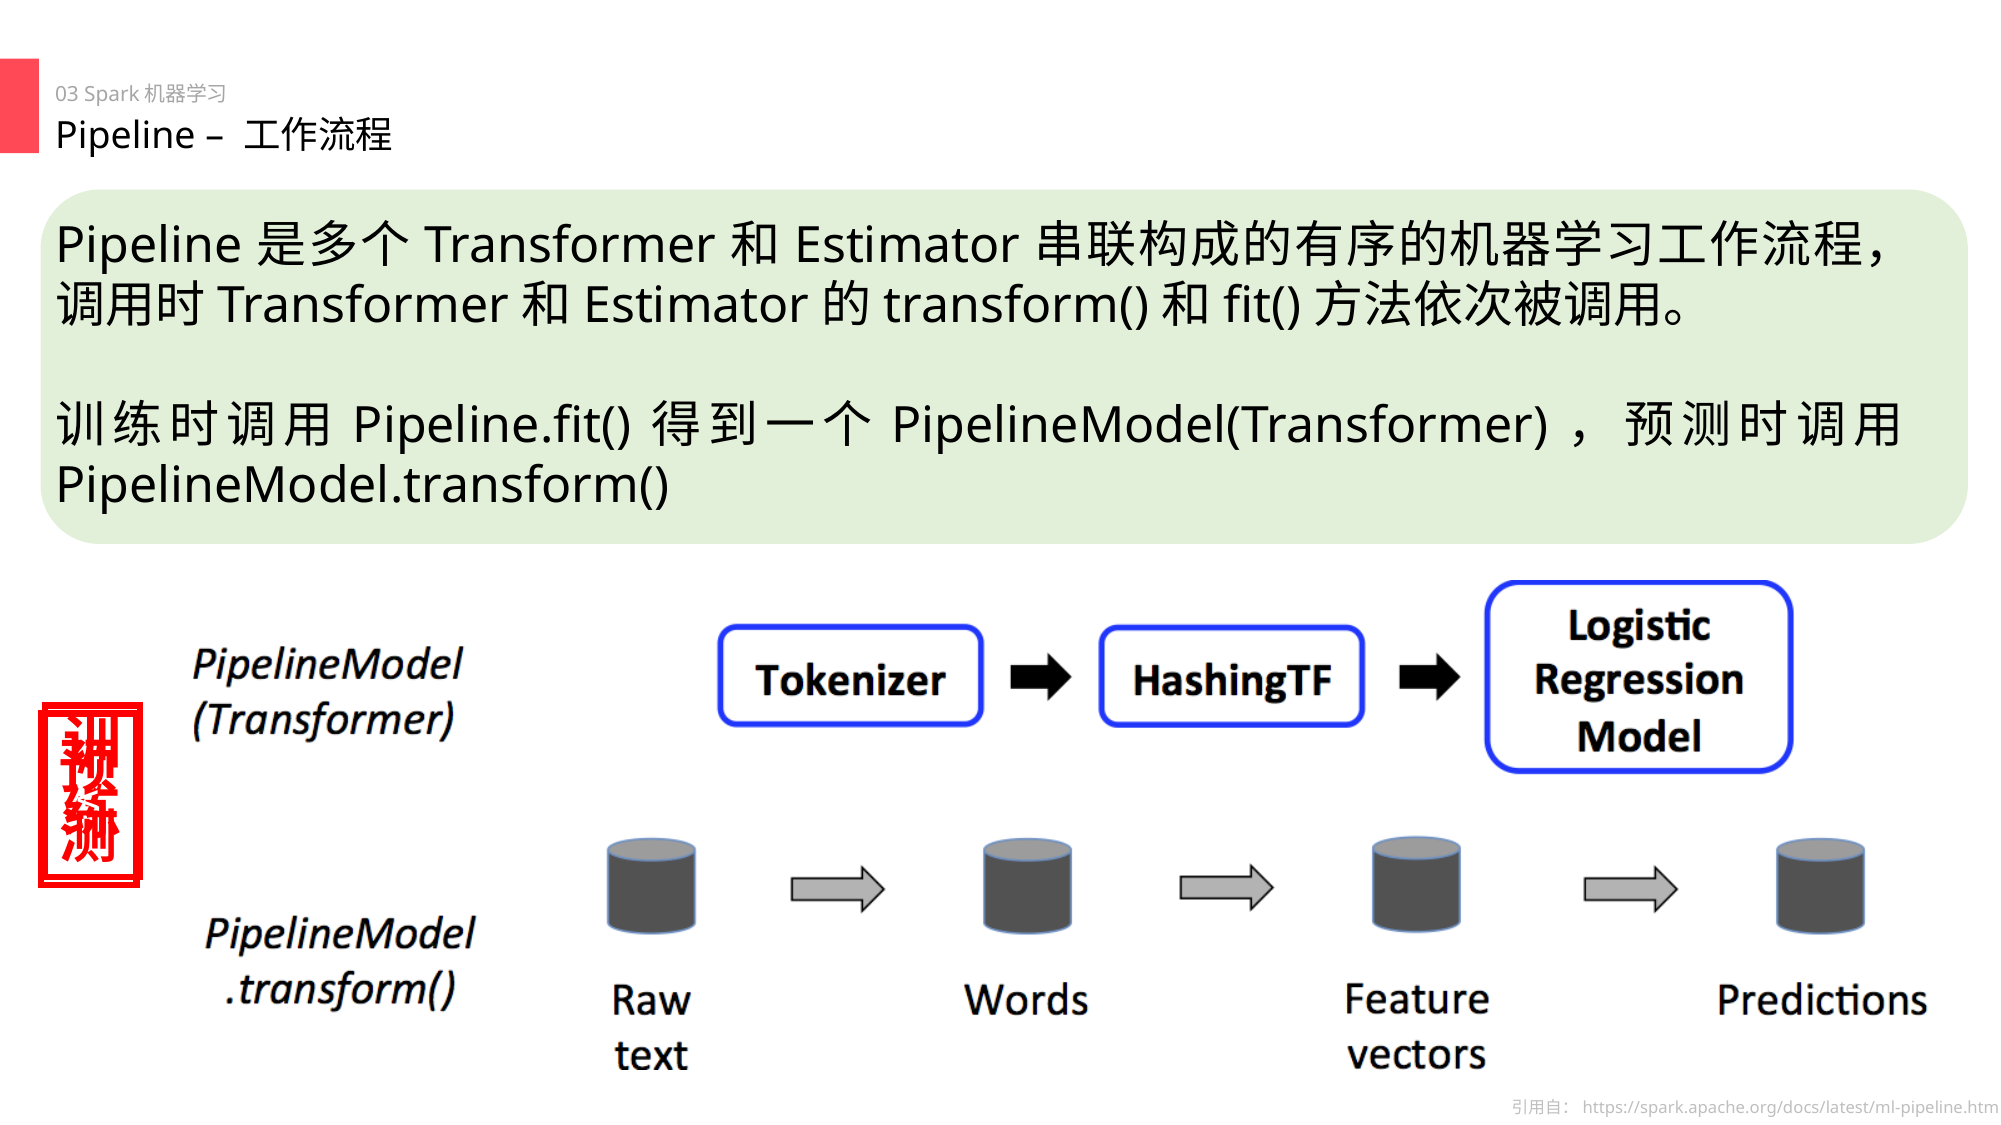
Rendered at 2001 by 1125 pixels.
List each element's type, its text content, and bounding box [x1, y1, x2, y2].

picture [193, 580, 1930, 1070]
text_box [51, 188, 1969, 545]
text_box [0, 58, 39, 154]
text_box 引用自：https://spark.apache.org/docs/latest/ml-pipeline.html [1496, 1089, 2000, 1125]
text_box cv [131, 878, 138, 886]
text_box Pipeline是多个Transformer和Estimator串联构成的有序的机器学习工作流程， 调用时Transformer和Estimator的transform()和fit()方法依次被调用。 训练时调用Pipeline.fit()得到一个PipelineModel(Transformer)，预测时调用PipelineModel.transform() [40, 205, 1930, 521]
text_box 预测 [44, 721, 131, 894]
text_box 03 Spark机器学习 Pipeline – 工作流程 [39, 58, 1931, 154]
text_box cv [40, 713, 44, 886]
text_box cv [44, 704, 141, 878]
text_box 训练 [48, 697, 135, 704]
